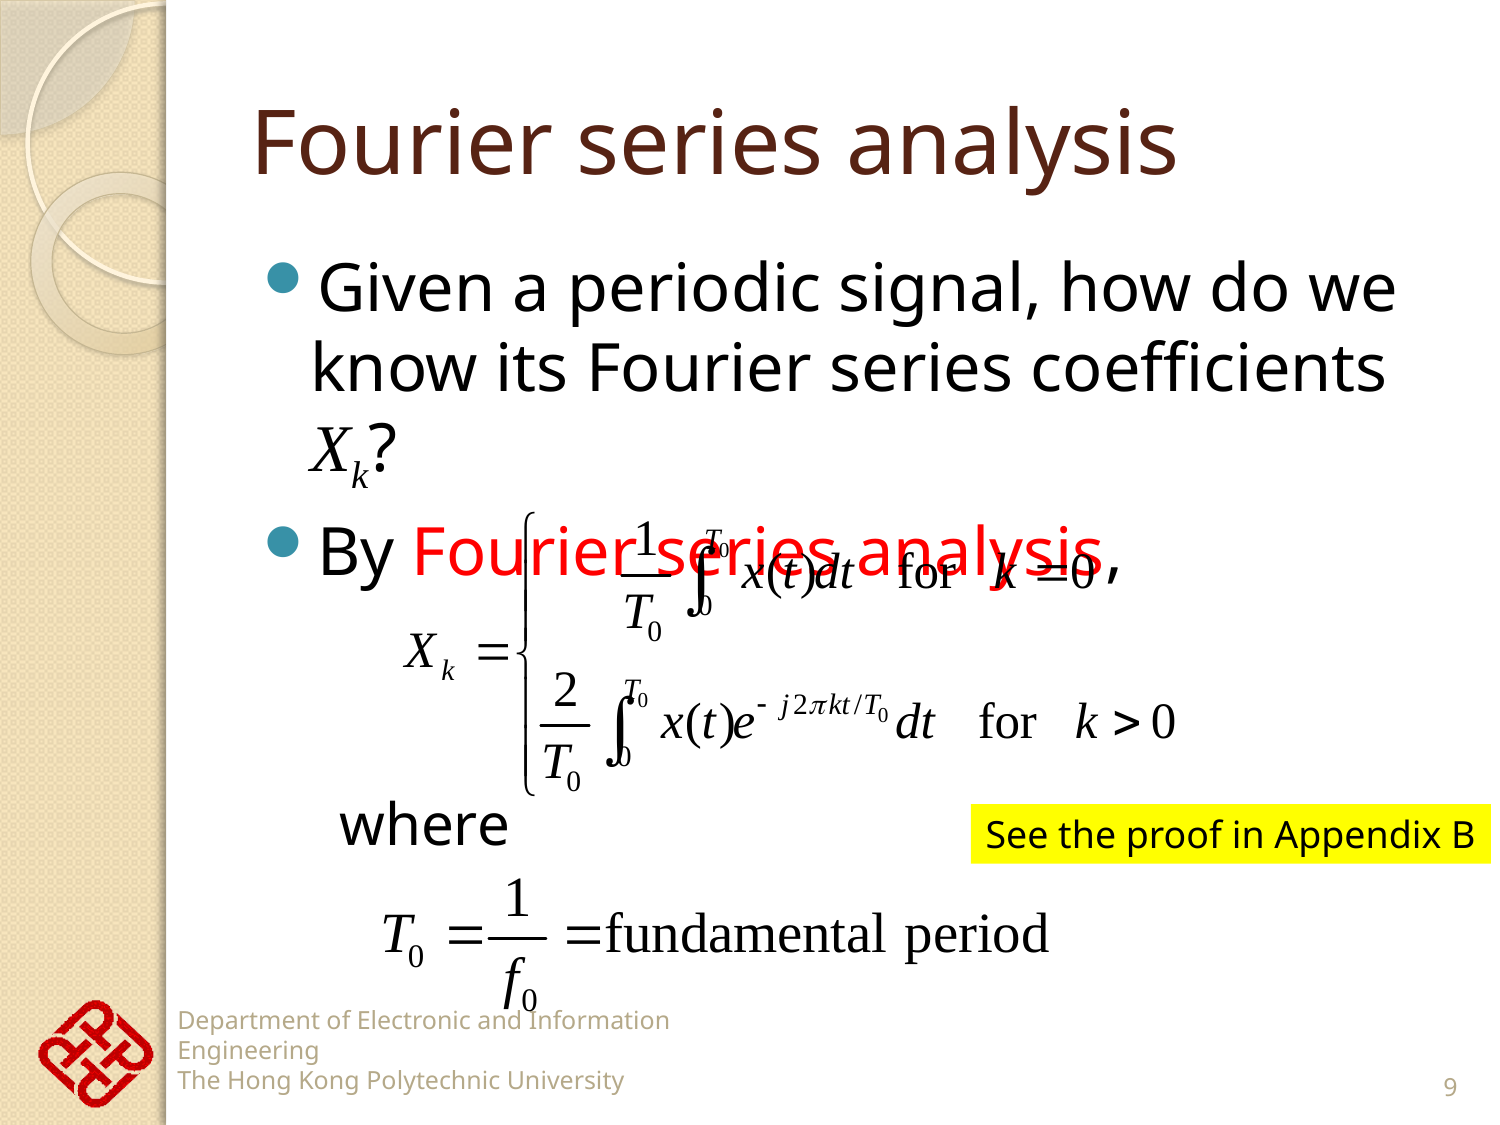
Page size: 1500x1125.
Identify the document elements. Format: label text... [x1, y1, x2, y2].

title Fourier series analysis [235, 45, 1466, 233]
slide_number 9 [1413, 1034, 1488, 1113]
list Given a periodic signal, how do we know its Fourier series coefficients Xk? By Fourier series analysis, [235, 237, 1466, 1025]
picture [37, 999, 155, 1109]
text_box where [324, 779, 384, 865]
text_box See the proof in Appendix B [1192, 804, 1491, 864]
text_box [374, 862, 1063, 1024]
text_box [391, 499, 1185, 872]
